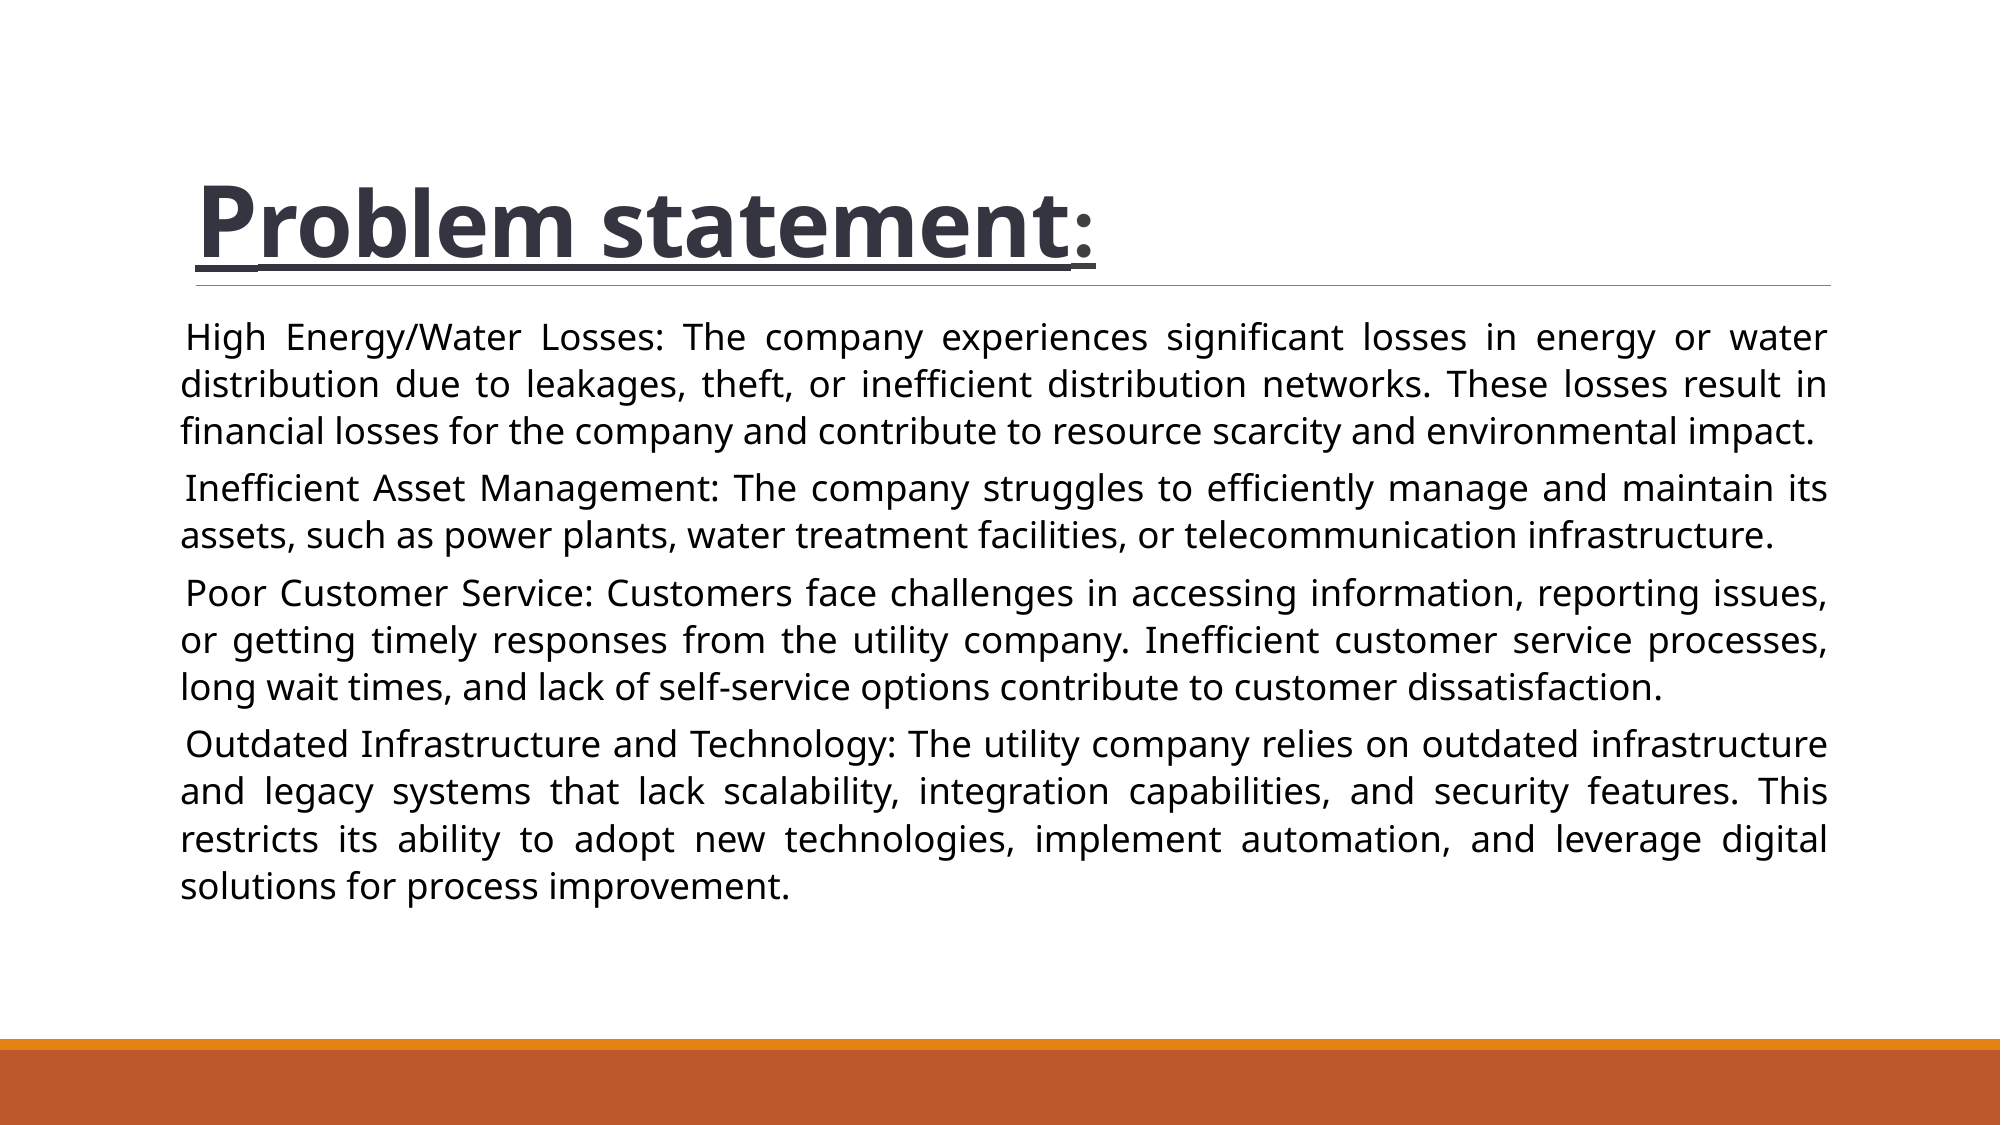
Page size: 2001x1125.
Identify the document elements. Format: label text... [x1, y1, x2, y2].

title Problem statement: [180, 47, 1830, 285]
list High Energy/Water Losses: The company experiences significant losses in energy or water distribution due to leakages, theft, or inefficient distribution networks. These losses result in financial losses for the company and contribute to resource scarcity and environmental impact. Inefficient Asset Management: The company struggles to efficiently manage and maintain its assets, such as power plants, water treatment facilities, or telecommunication infrastructure. Poor Customer Service: Customers face challenges in accessing information, reporting issues, or getting timely responses from the utility company. Inefficient customer service processes, long wait times, and lack of self-service options contribute to customer dissatisfaction. Outdated Infrastructure and Technology: The utility company relies on outdated infrastructure and legacy systems that lack scalability, integration capabilities, and security features. This restricts its ability to adopt new technologies, implement automation, and leverage digital solutions for process improvement. [180, 302, 1830, 963]
